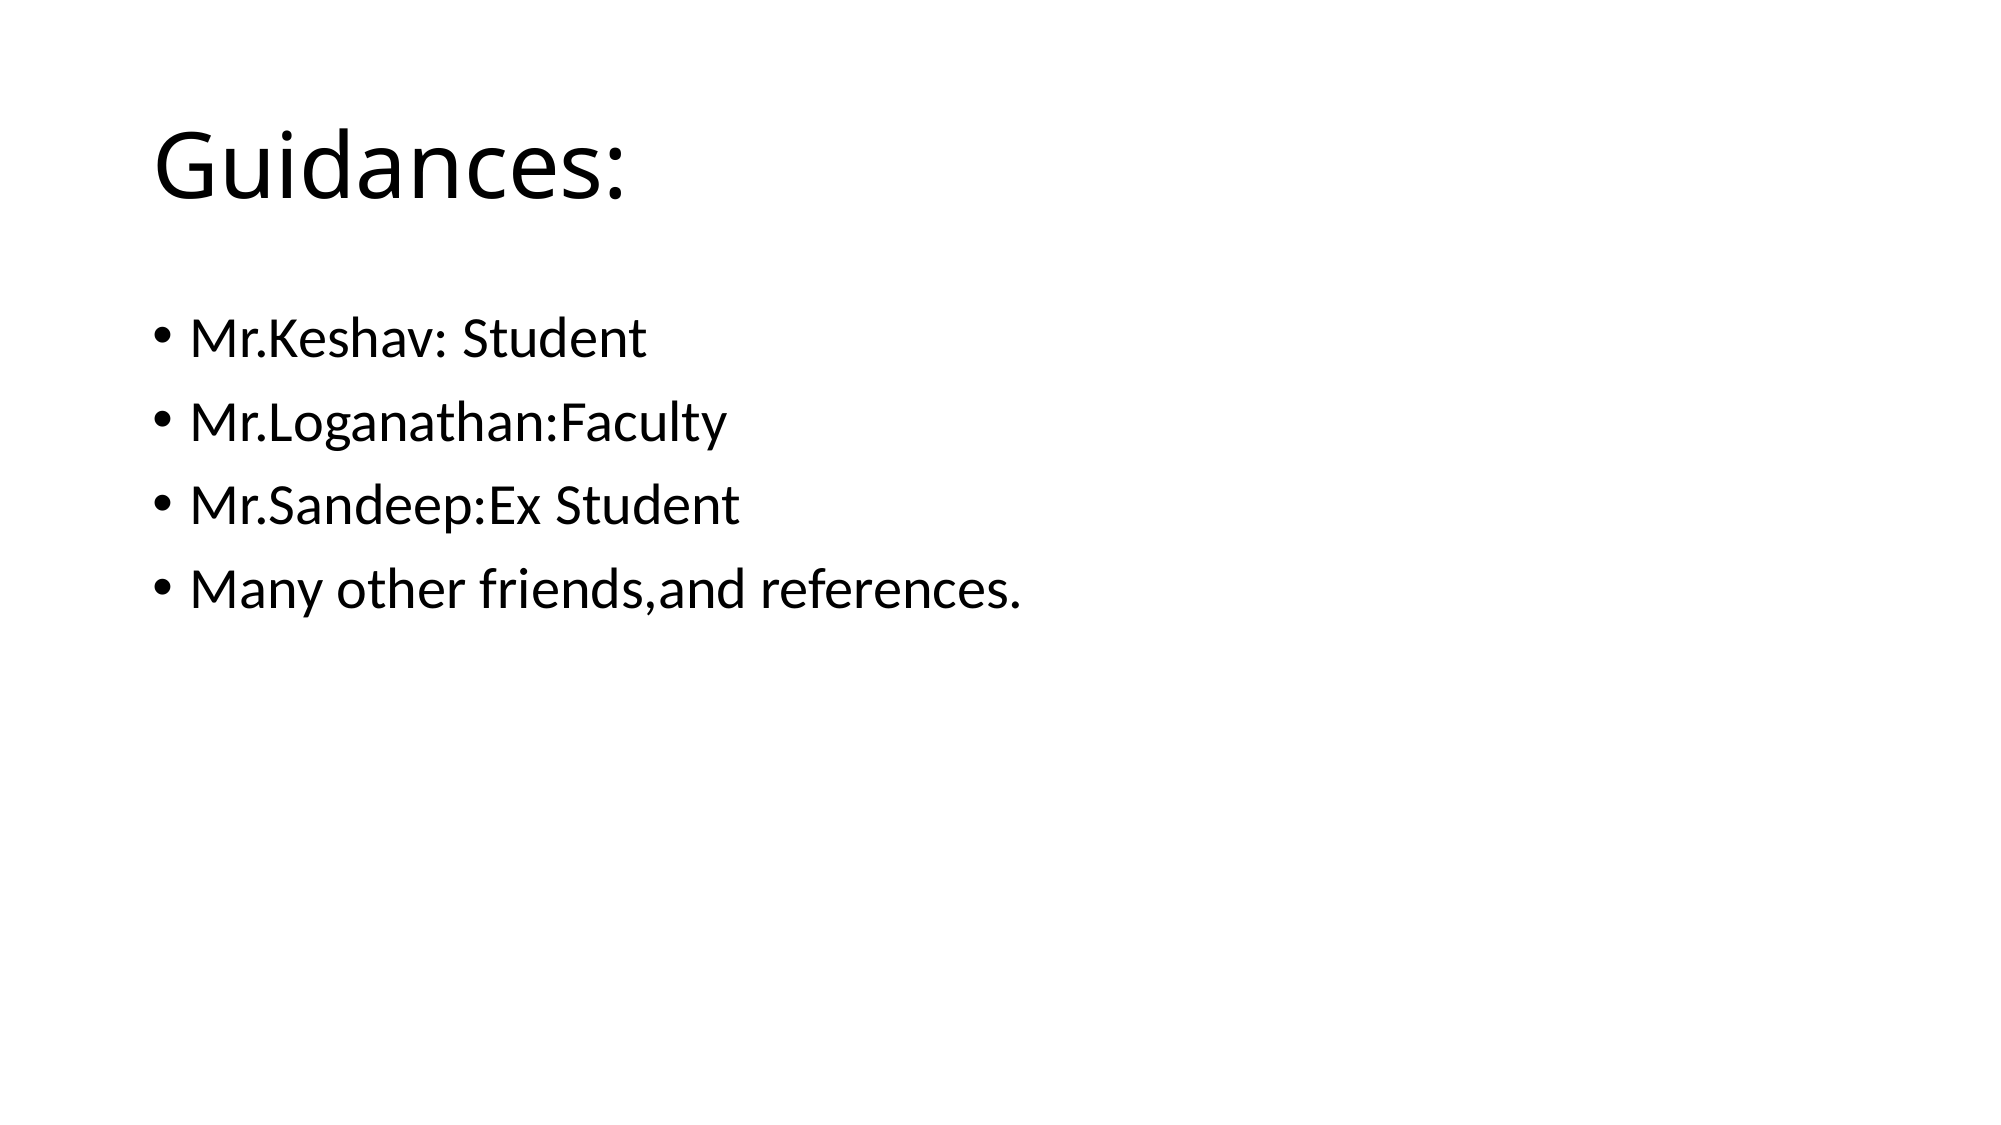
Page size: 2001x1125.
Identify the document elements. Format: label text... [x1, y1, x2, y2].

list Mr.Keshav: Student Mr.Loganathan:Faculty Mr.Sandeep:Ex Student Many other friends,and references. [137, 299, 1863, 1014]
title Guidances: [137, 59, 1863, 278]
